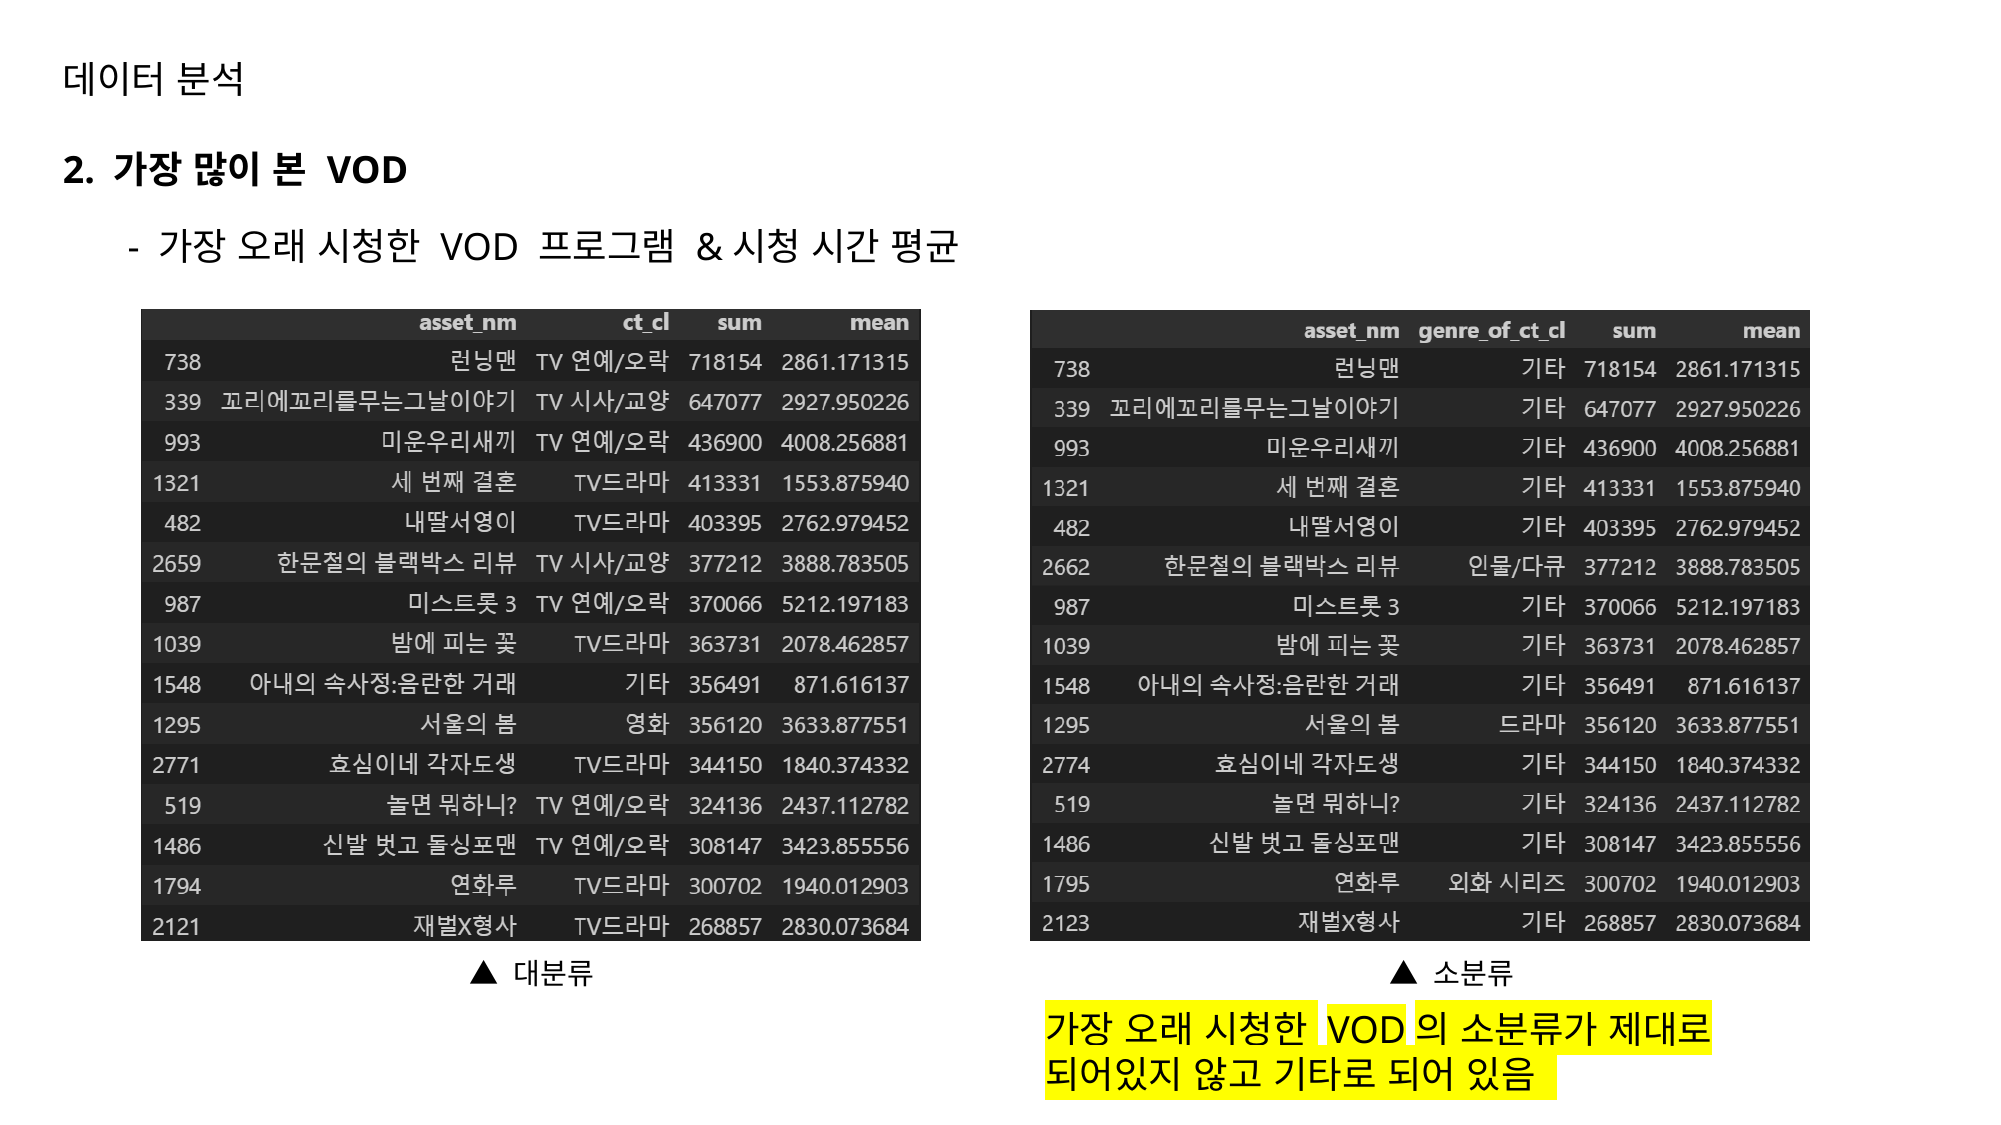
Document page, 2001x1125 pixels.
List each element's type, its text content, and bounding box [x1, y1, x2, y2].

text_box 데이터 분석 2. 가장 많이 본 VOD [48, 48, 1079, 244]
text_box ▲ 대분류 [454, 948, 673, 999]
picture [1030, 310, 1810, 941]
text_box ▲ 소분류 [1374, 948, 1593, 998]
picture [141, 309, 921, 941]
text_box - 가장 오래 시청한 VOD 프로그램 &시청 시간 평균 [112, 215, 1113, 276]
text_box 가장 오래 시청한 VOD의 소분류가 제대로 되어있지 않고 기타로 되어 있음 [1030, 998, 1876, 1104]
